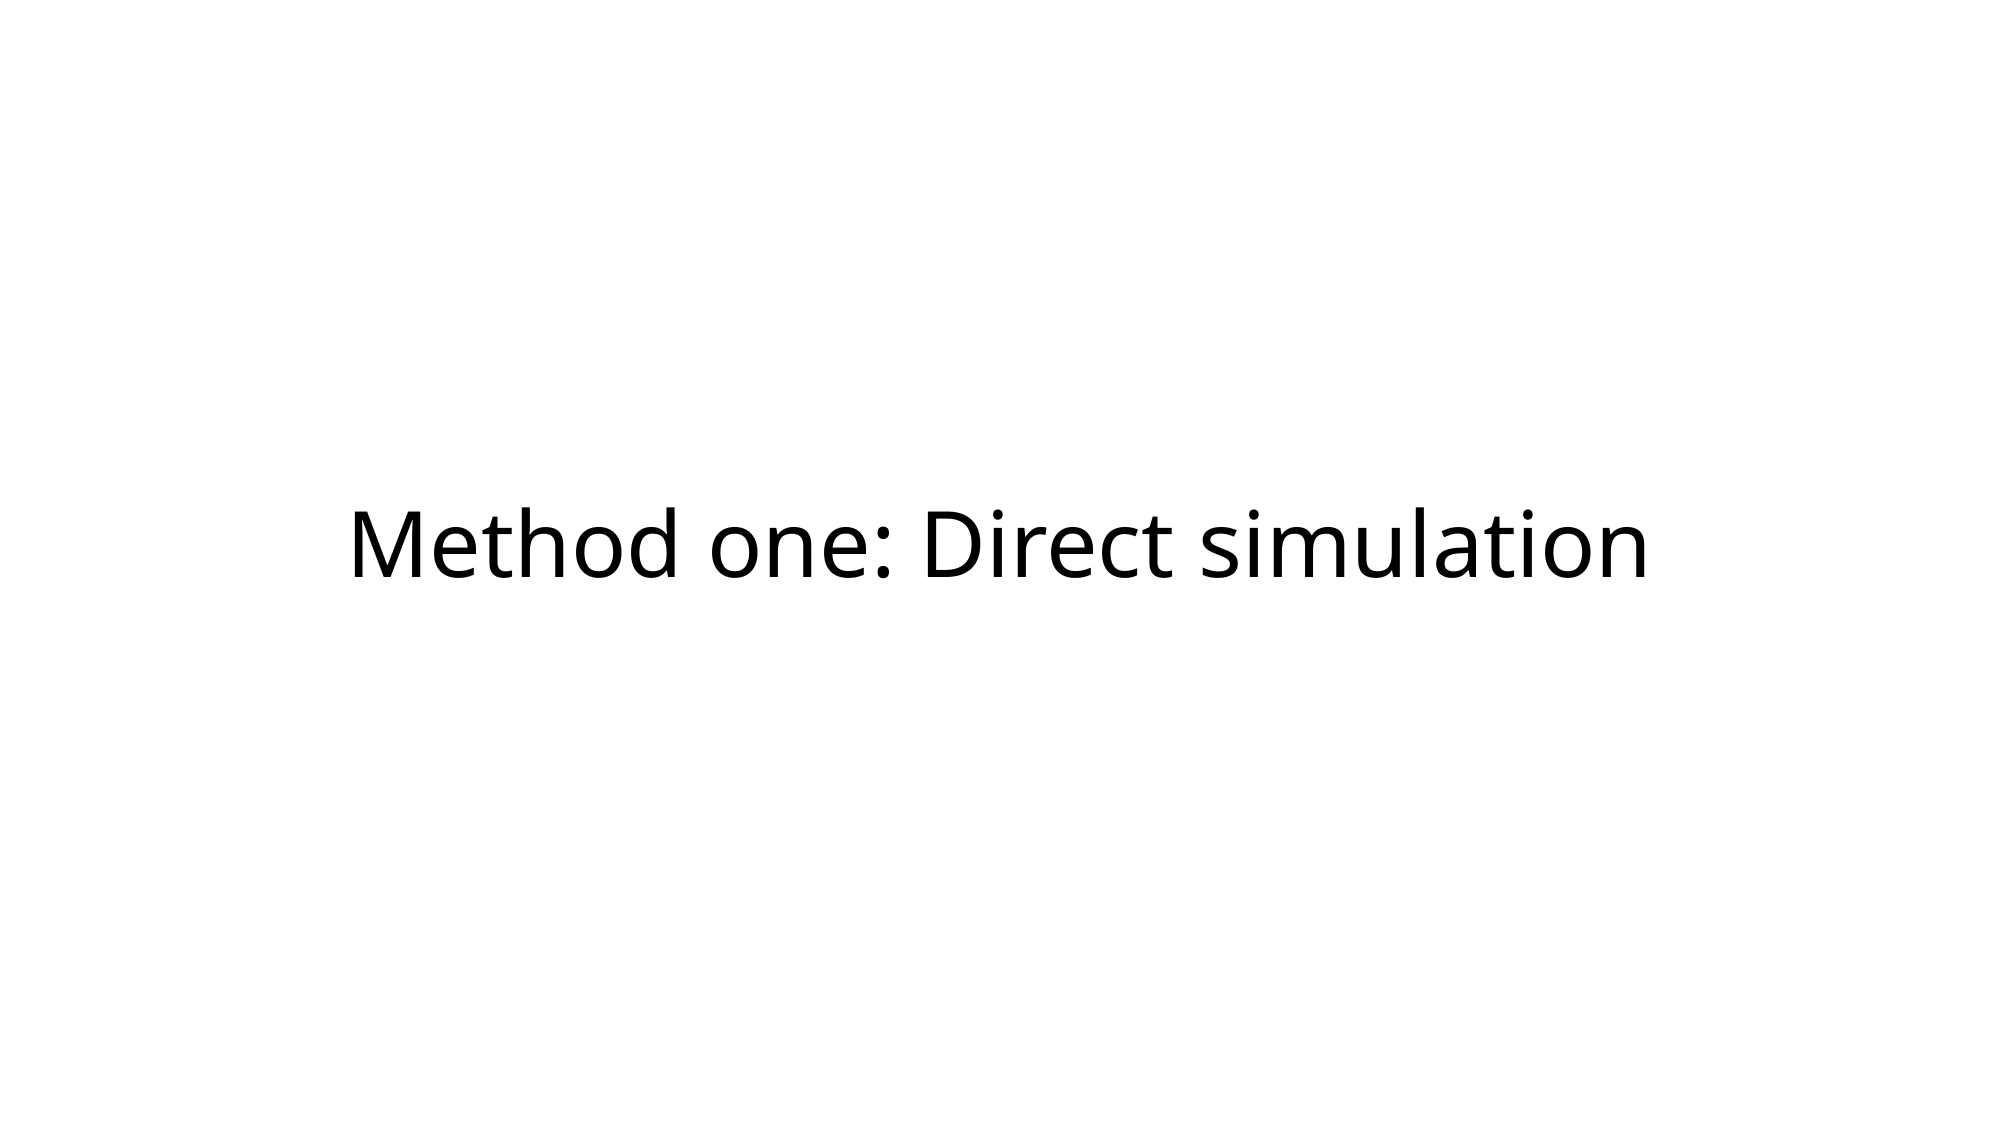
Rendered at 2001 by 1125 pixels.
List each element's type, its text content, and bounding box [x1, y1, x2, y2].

title Method one: Direct simulation [137, 438, 1863, 657]
